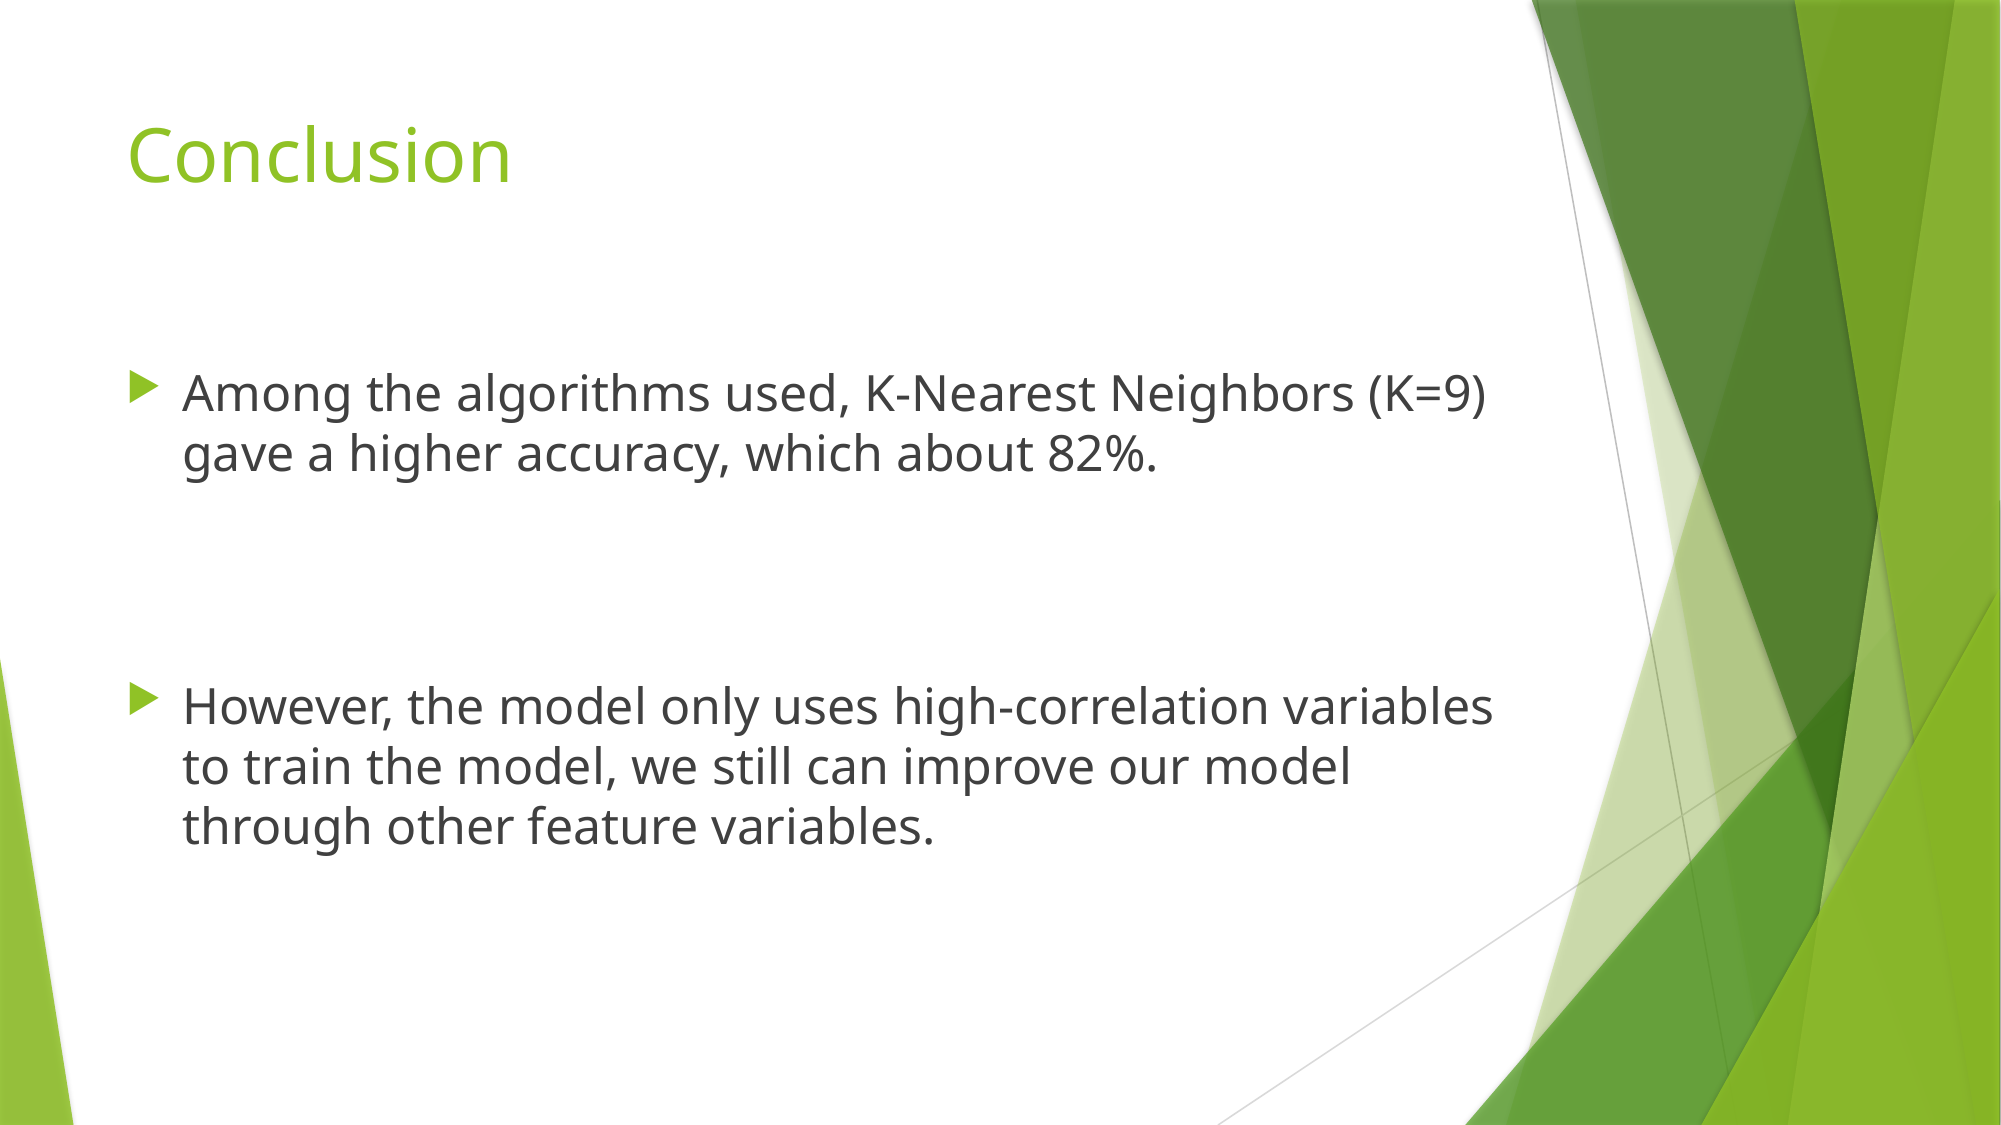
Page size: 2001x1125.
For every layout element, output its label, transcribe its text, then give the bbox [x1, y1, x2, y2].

list Among the algorithms used, K-Nearest Neighbors (K=9) gave a higher accuracy, which about 82%. However, the model only uses high-correlation variables to train the model, we still can improve our model through other feature variables. [111, 354, 1522, 992]
title Conclusion [111, 99, 1522, 317]
